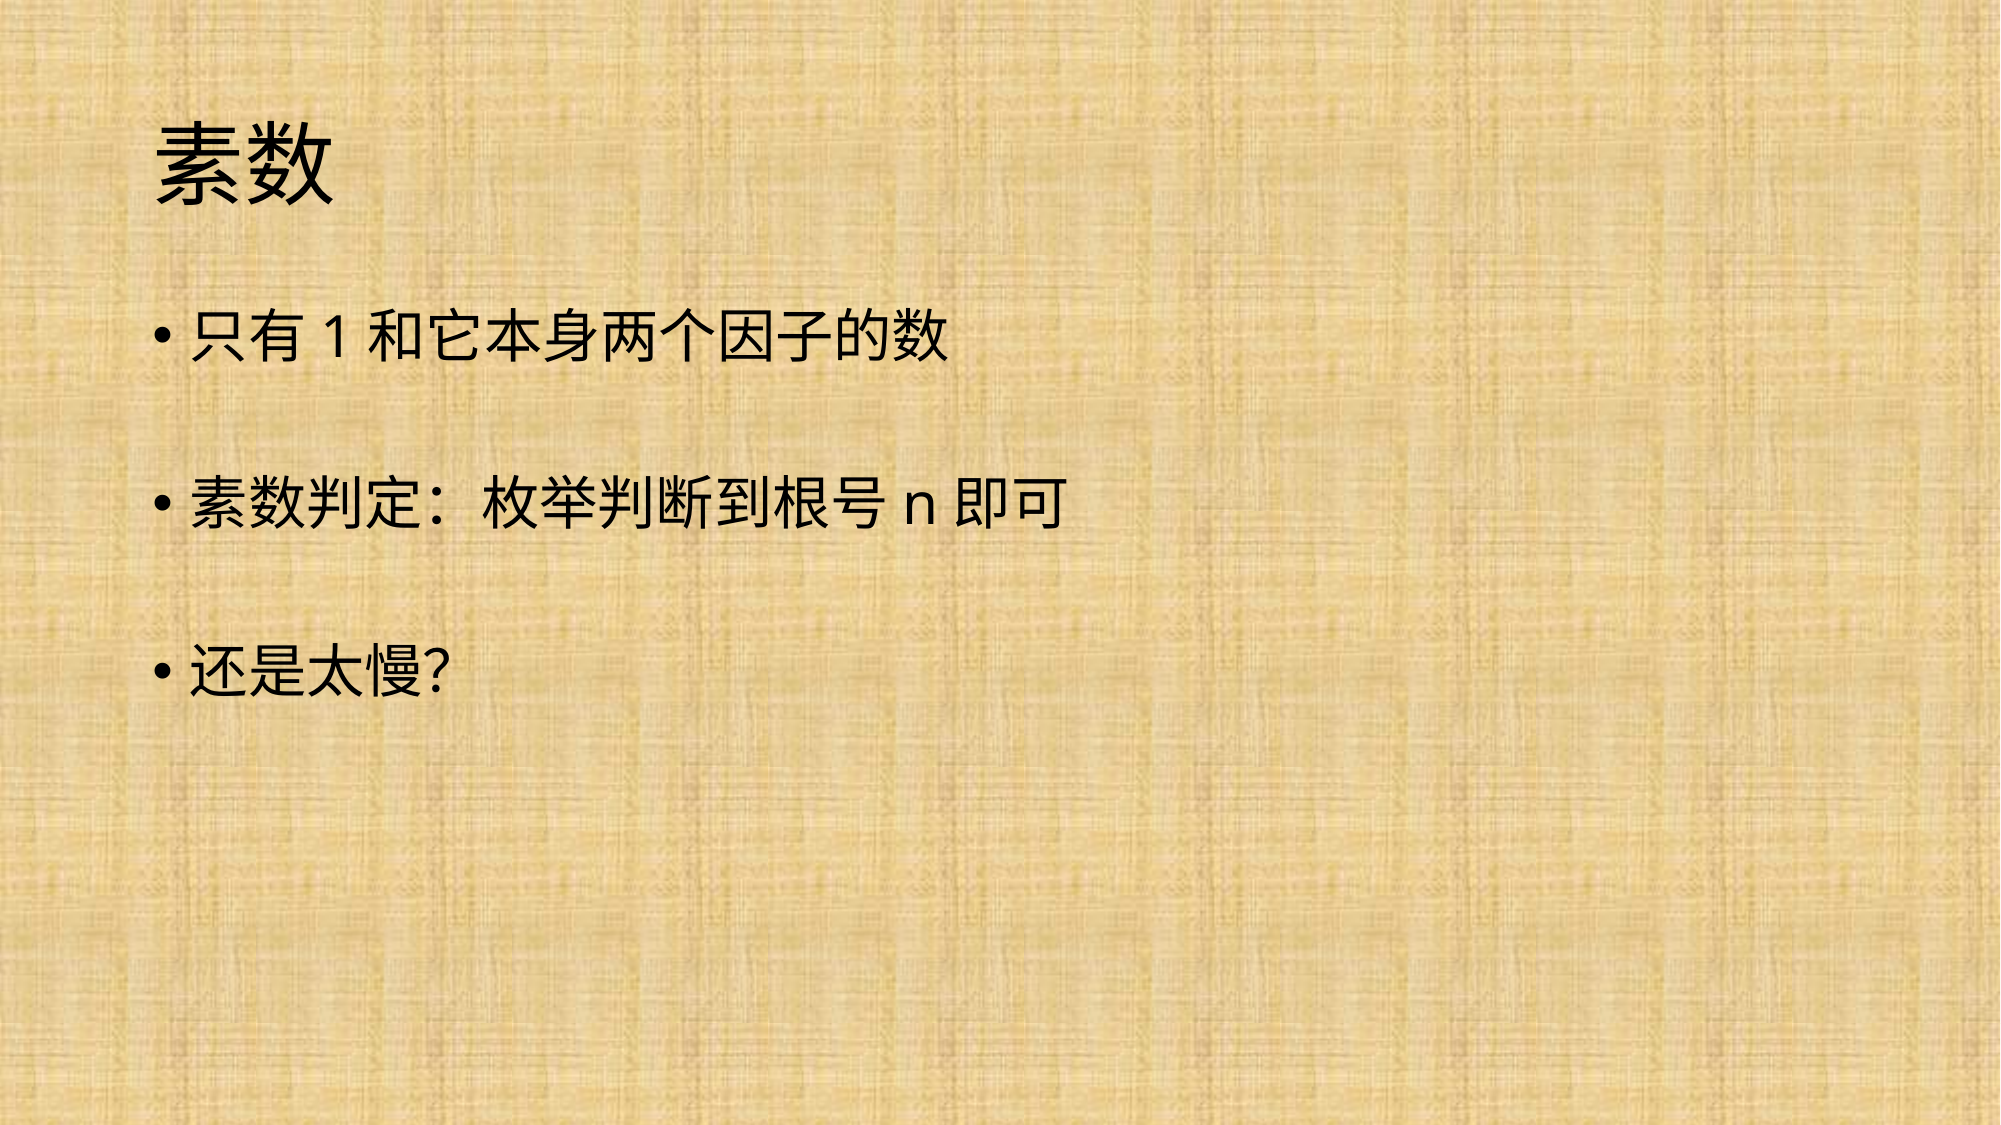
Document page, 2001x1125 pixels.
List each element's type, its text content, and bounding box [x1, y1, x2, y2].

picture [0, 0, 2001, 1125]
list 只有1和它本身两个因子的数 素数判定：枚举判断到根号n即可 还是太慢？ [137, 299, 1863, 1014]
title 素数 [137, 59, 1863, 278]
